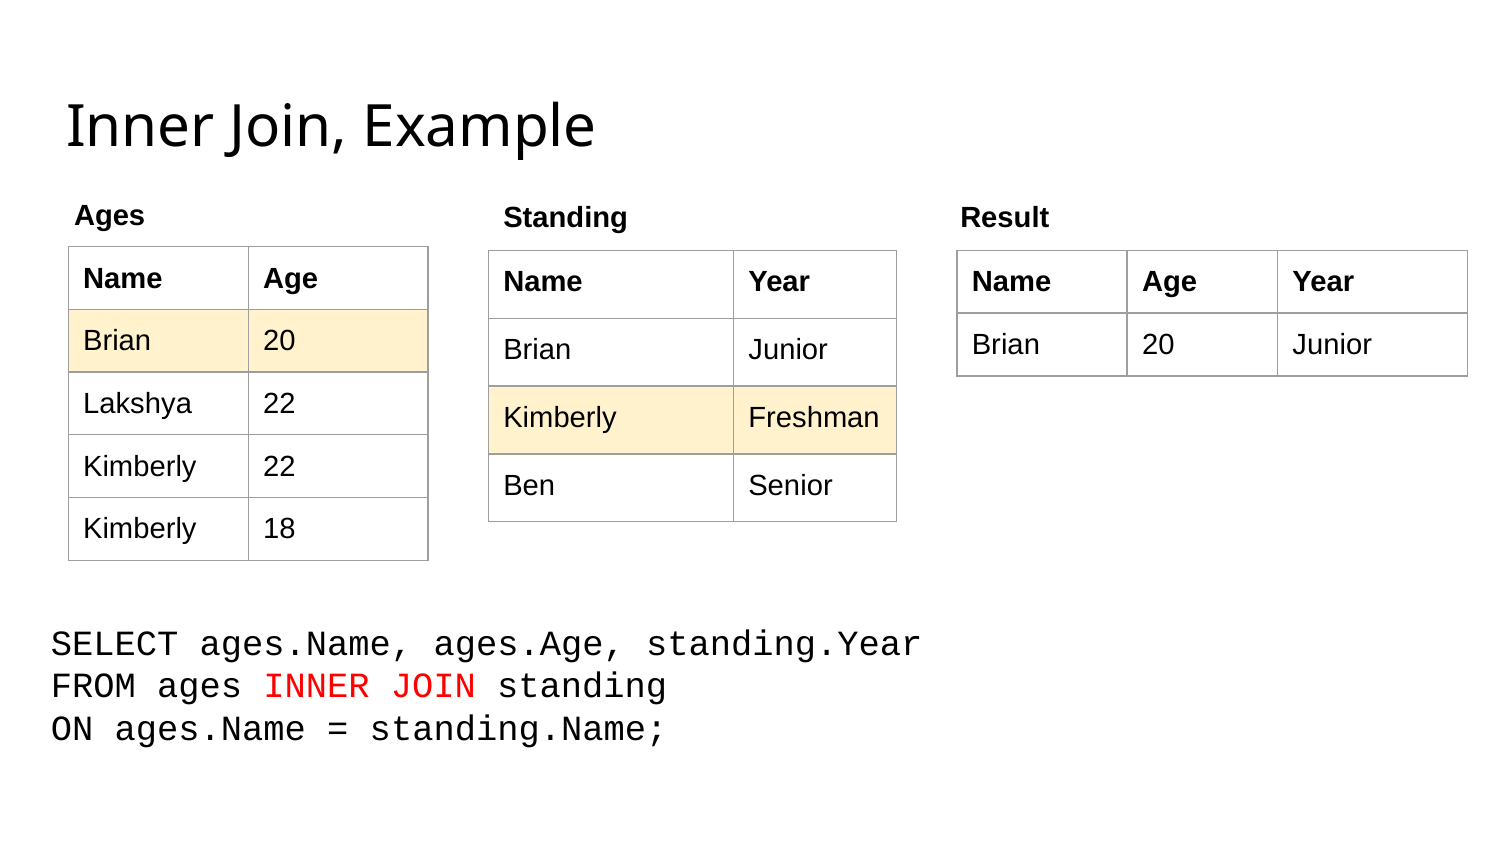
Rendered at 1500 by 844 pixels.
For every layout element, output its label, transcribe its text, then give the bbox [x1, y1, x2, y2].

table_cell Brian [69, 310, 248, 371]
table_cell Brian [489, 319, 733, 385]
table_cell Junior [1278, 314, 1467, 375]
table_cell Kimberly [489, 387, 733, 453]
table_cell Freshman [734, 387, 896, 453]
table_cell 22 [249, 435, 427, 497]
table_cell 20 [249, 310, 427, 371]
text_box Result [945, 183, 1278, 234]
table_header Year [734, 251, 896, 318]
table_header Name [69, 247, 248, 309]
table_cell Brian [958, 314, 1126, 375]
table_header Age [249, 247, 427, 309]
table_header Age [1128, 251, 1277, 312]
table_cell Junior [734, 319, 896, 385]
table_header Year [1278, 251, 1467, 312]
title Inner Join, Example [51, 72, 1449, 167]
text_box Standing [488, 183, 821, 234]
table_header Name [958, 251, 1126, 312]
table_cell Ben [489, 455, 733, 521]
table_cell 20 [1128, 314, 1277, 375]
table_cell 22 [249, 373, 427, 434]
table_cell Kimberly [69, 498, 248, 560]
table_cell Lakshya [69, 373, 248, 434]
table_cell Senior [734, 455, 896, 521]
table_cell Kimberly [69, 435, 248, 497]
text_box Ages [59, 181, 392, 247]
table_cell 18 [249, 498, 427, 560]
text_box SELECT ages.Name, ages.Age, standing.Year FROM ages INNER JOIN standing ON ages.Name = standing.Name; [35, 605, 961, 779]
table_header Name [489, 251, 733, 318]
